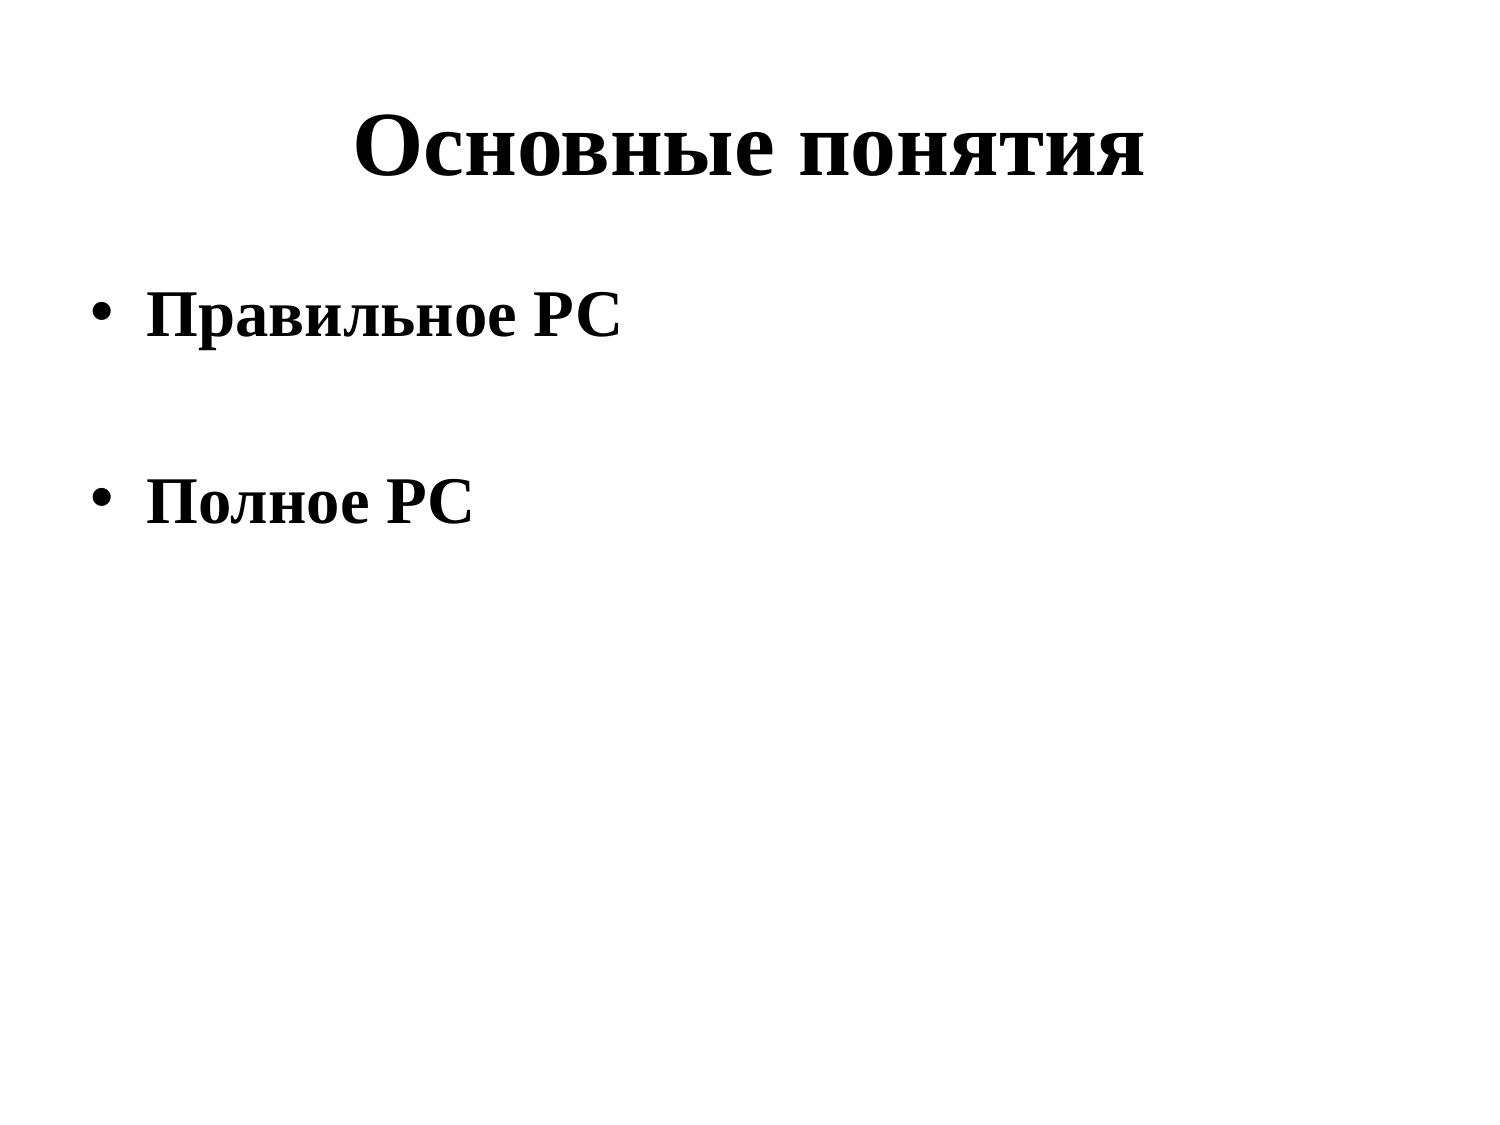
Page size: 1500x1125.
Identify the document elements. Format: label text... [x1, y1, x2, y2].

title Основные понятия [75, 45, 1425, 233]
list Правильное РС Полное РС [75, 262, 1425, 1005]
